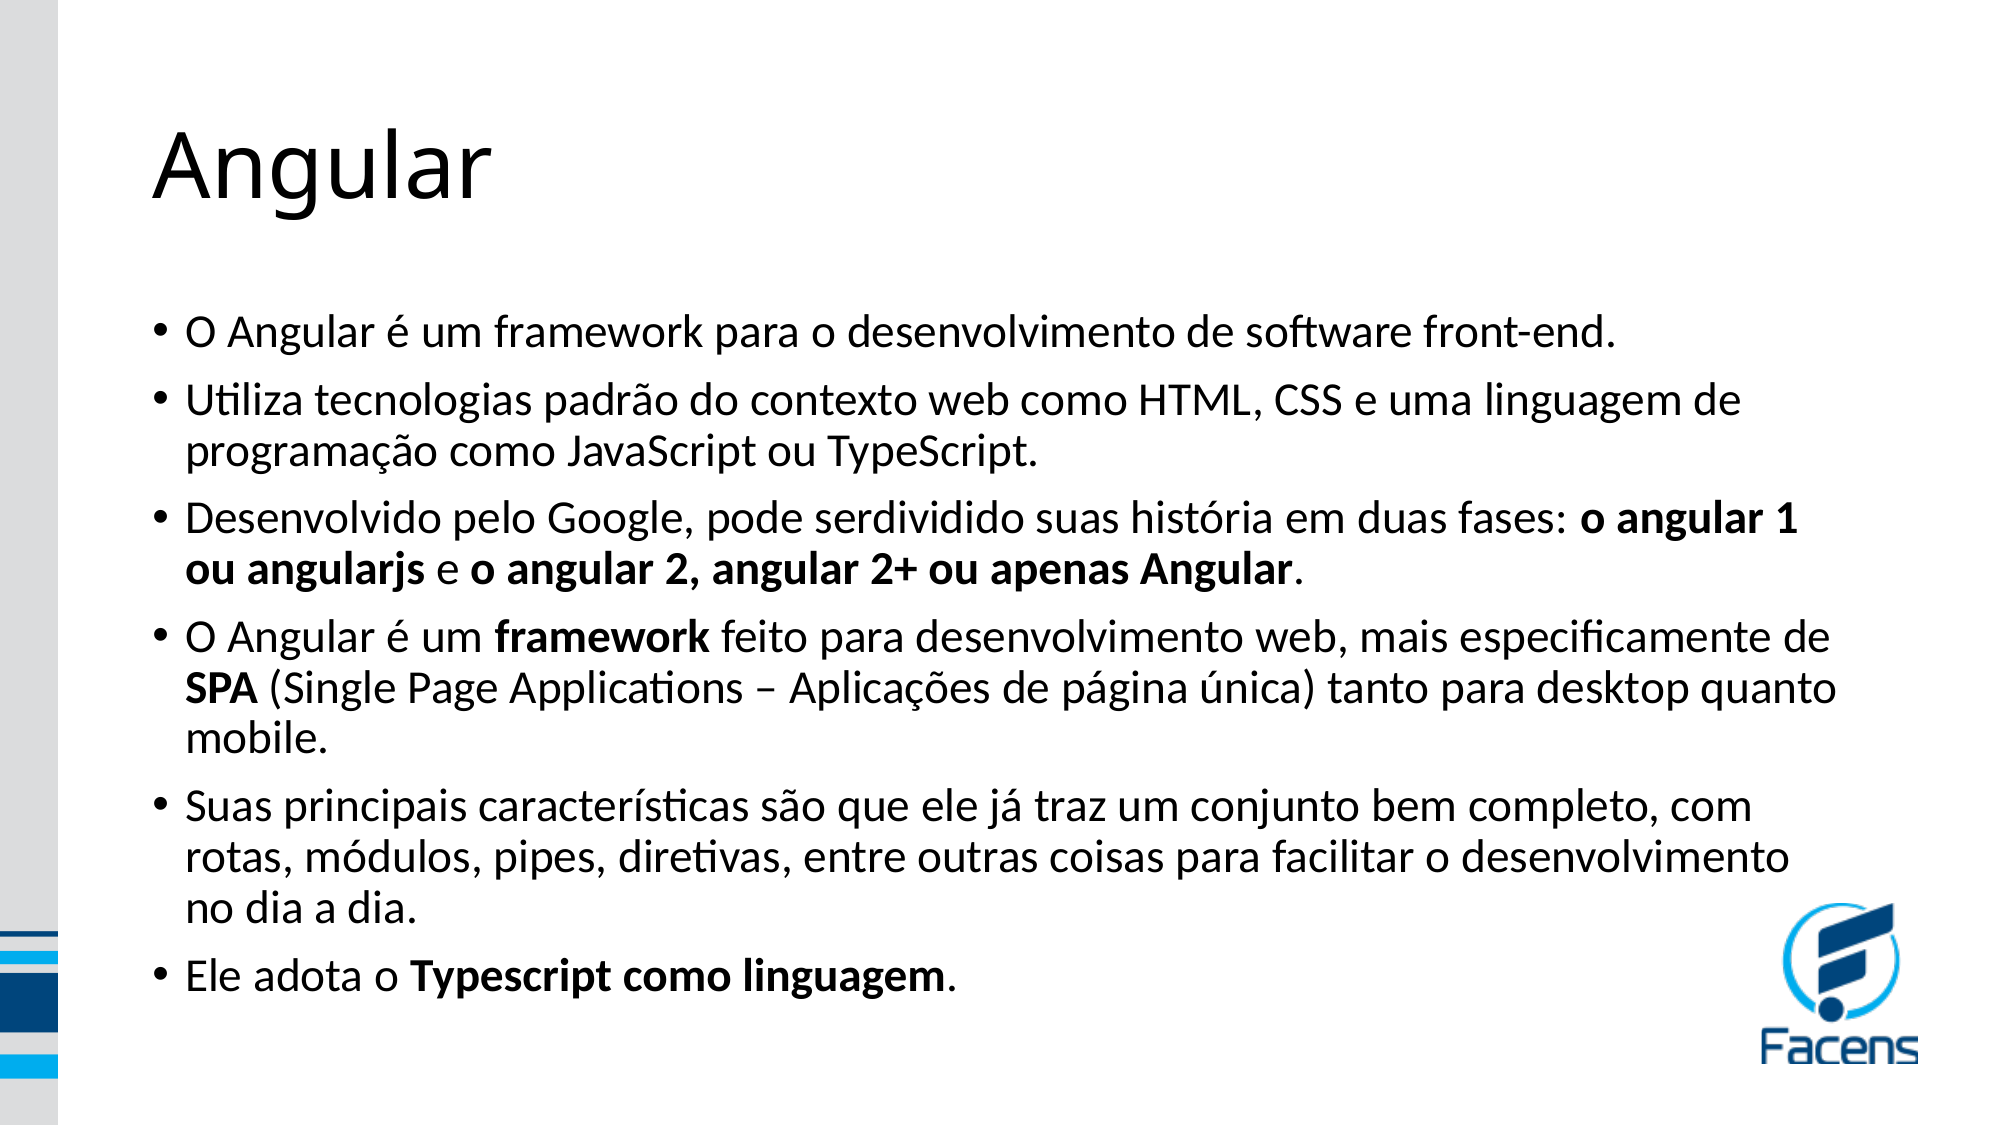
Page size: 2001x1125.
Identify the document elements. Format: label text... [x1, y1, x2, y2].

picture [0, 0, 58, 950]
picture [1761, 903, 1918, 1064]
list O Angular é um framework para o desenvolvimento de software front-end. Utiliza tecnologias padrão do contexto web como HTML, CSS e uma linguagem de programação como JavaScript ou TypeScript. Desenvolvido pelo Google, pode serdividido suas história em duas fases: o angular 1 ou angularjs e o angular 2, angular 2+ ou apenas Angular. O Angular é um framework feito para desenvolvimento web, mais especificamente de SPA (Single Page Applications – Aplicações de página única) tanto para desktop quanto mobile. Suas principais características são que ele já traz um conjunto bem completo, com rotas, módulos, pipes, diretivas, entre outras coisas para facilitar o desenvolvimento no dia a dia. Ele adota o Typescript como linguagem. [137, 299, 1863, 1014]
picture [0, 965, 58, 1054]
title Angular [137, 59, 1863, 278]
picture [0, 1079, 58, 1125]
